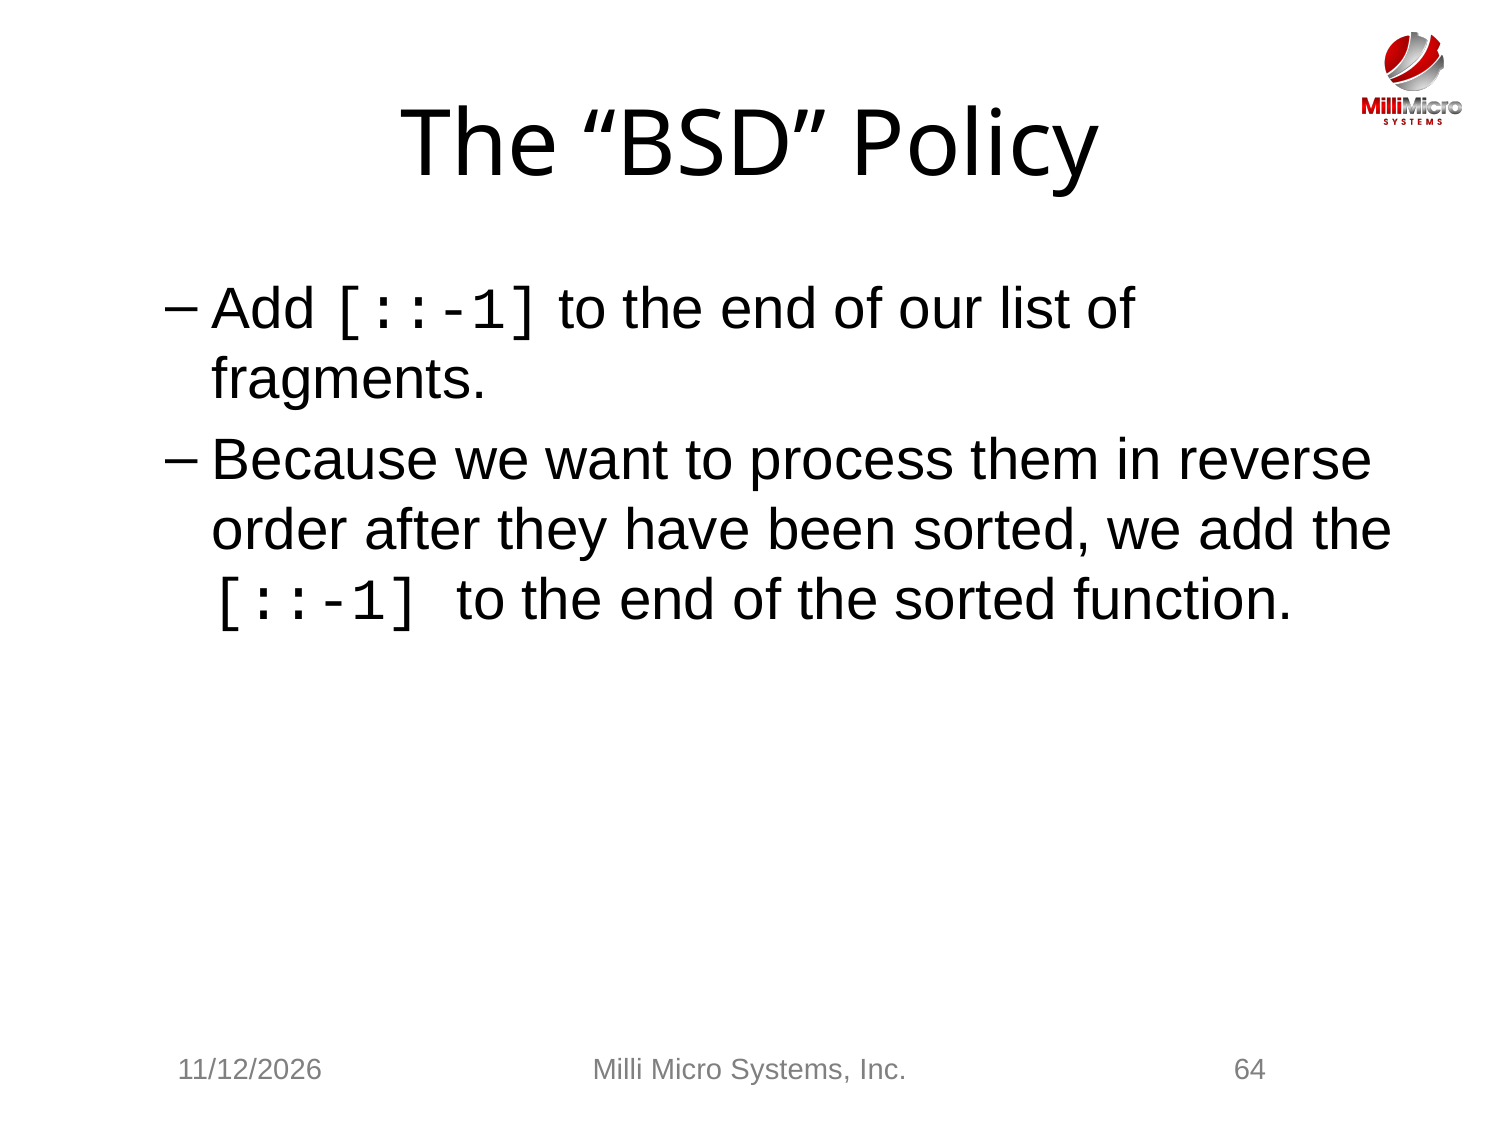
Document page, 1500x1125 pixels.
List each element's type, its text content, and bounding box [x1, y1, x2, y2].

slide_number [75, 1042, 425, 1103]
picture [1362, 32, 1462, 125]
slide_number 64 [1074, 1042, 1425, 1103]
footer Milli Micro Systems, Inc. [512, 1042, 988, 1103]
title The “BSD” Policy [75, 45, 1425, 233]
list Add [::-1] to the end of our list of fragments. Because we want to process them in reverse order after they have been sorted, we add the [::-1] to the end of the sorted function. [75, 262, 1425, 1005]
